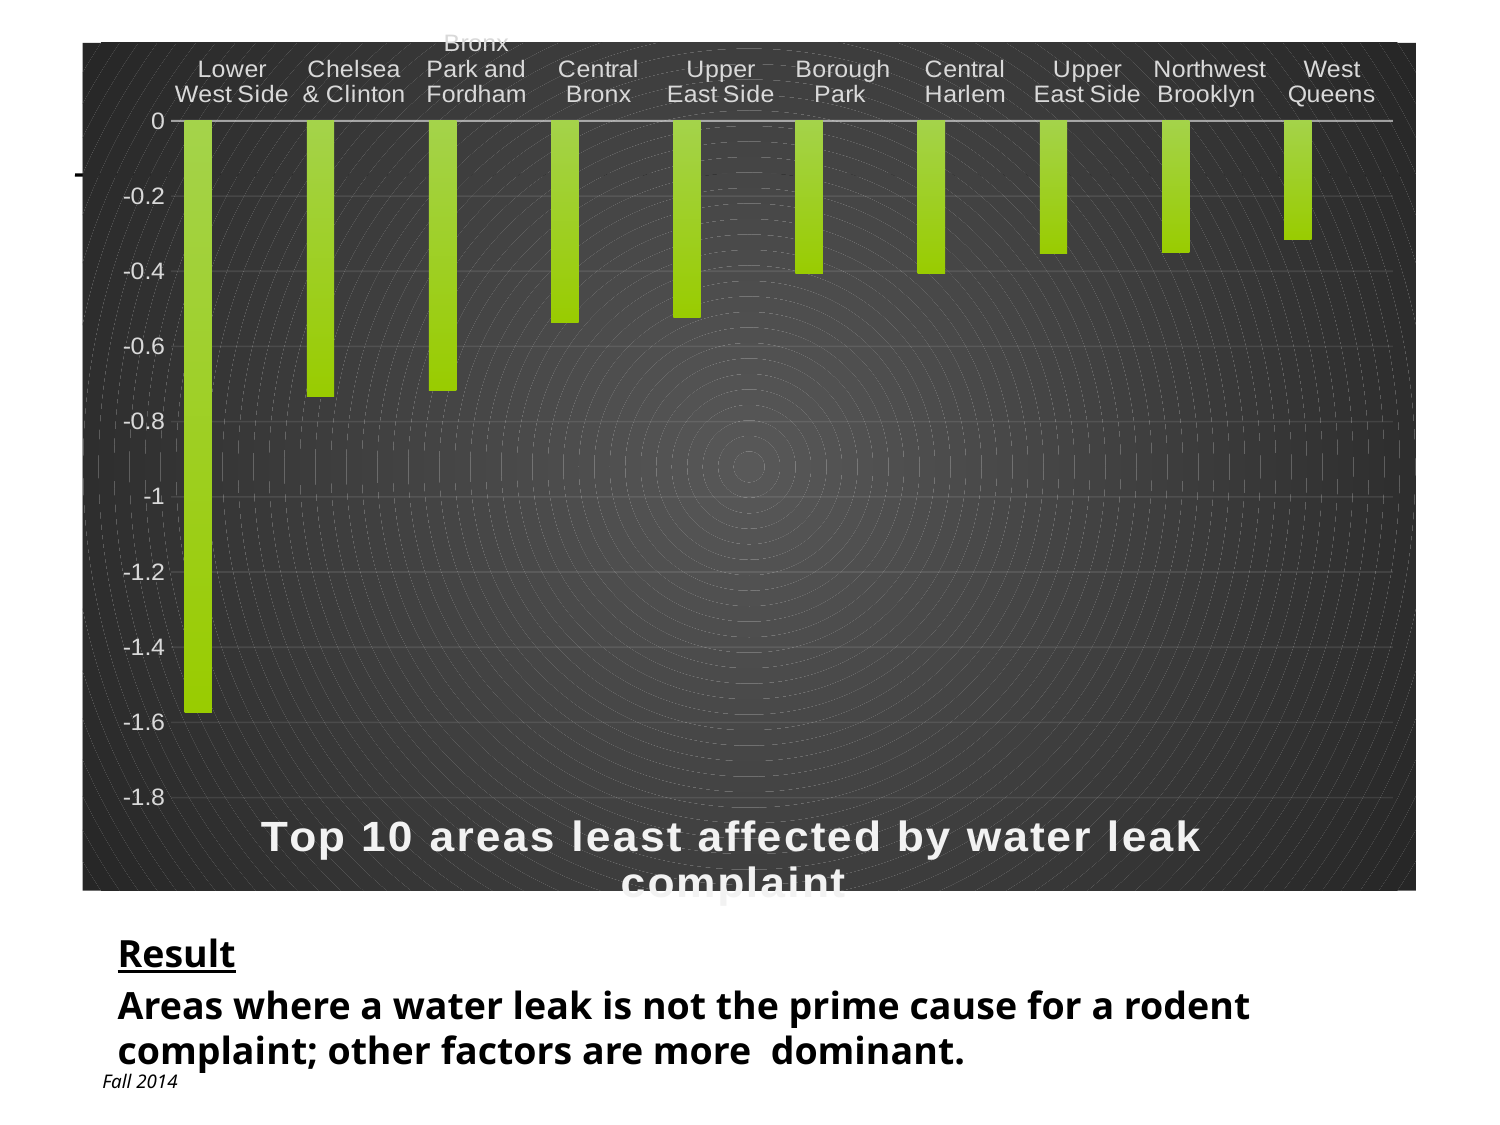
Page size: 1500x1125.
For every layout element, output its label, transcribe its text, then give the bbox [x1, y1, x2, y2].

text_box Result Areas where a water leak is not the prime cause for a rodent complaint; other factors are more dominant. [102, 928, 1406, 1080]
chart [82, 30, 1417, 920]
